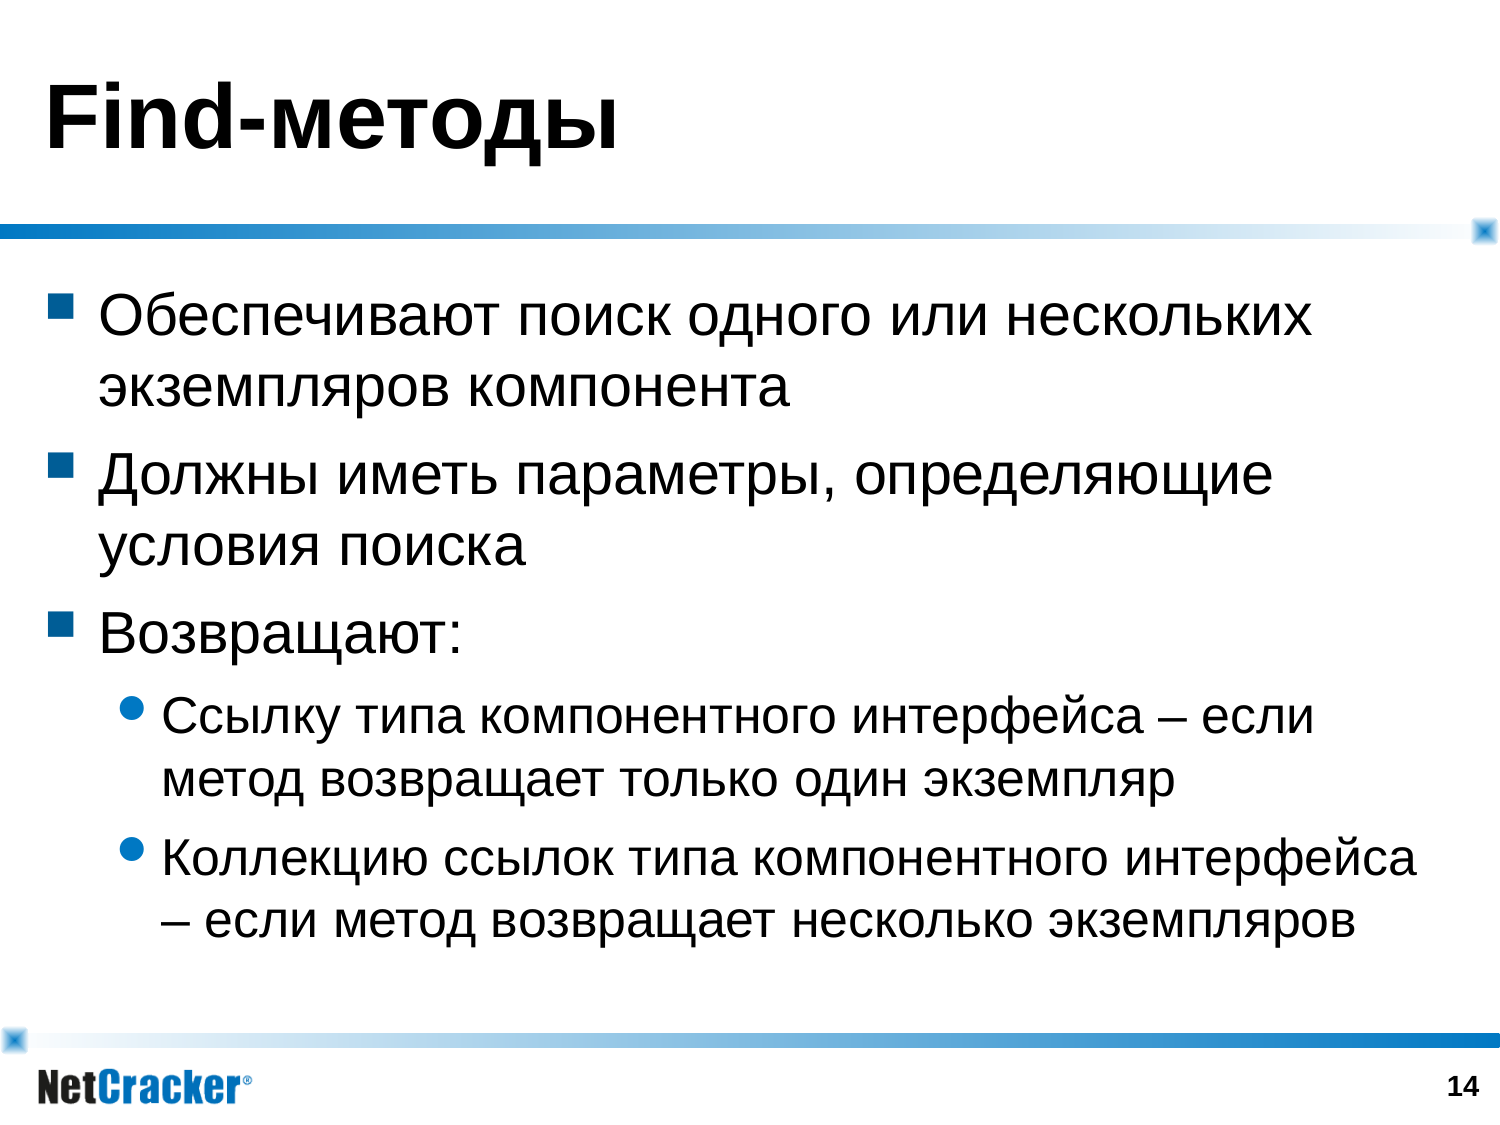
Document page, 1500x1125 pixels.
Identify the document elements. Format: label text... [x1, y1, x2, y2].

title Find-методы [29, 0, 1470, 225]
slide_number 13 [1143, 1034, 1495, 1111]
picture [34, 1063, 256, 1118]
list Обеспечивают поиск одного или нескольких экземпляров компонента Должны иметь параметры, определяющие условия поиска Возвращают: Ссылку типа компонентного интерфейса – если метод возвращает только один экземпляр Коллекцию ссылок типа компонентного интерфейса – если метод возвращает несколько экземпляров [29, 268, 1470, 1004]
